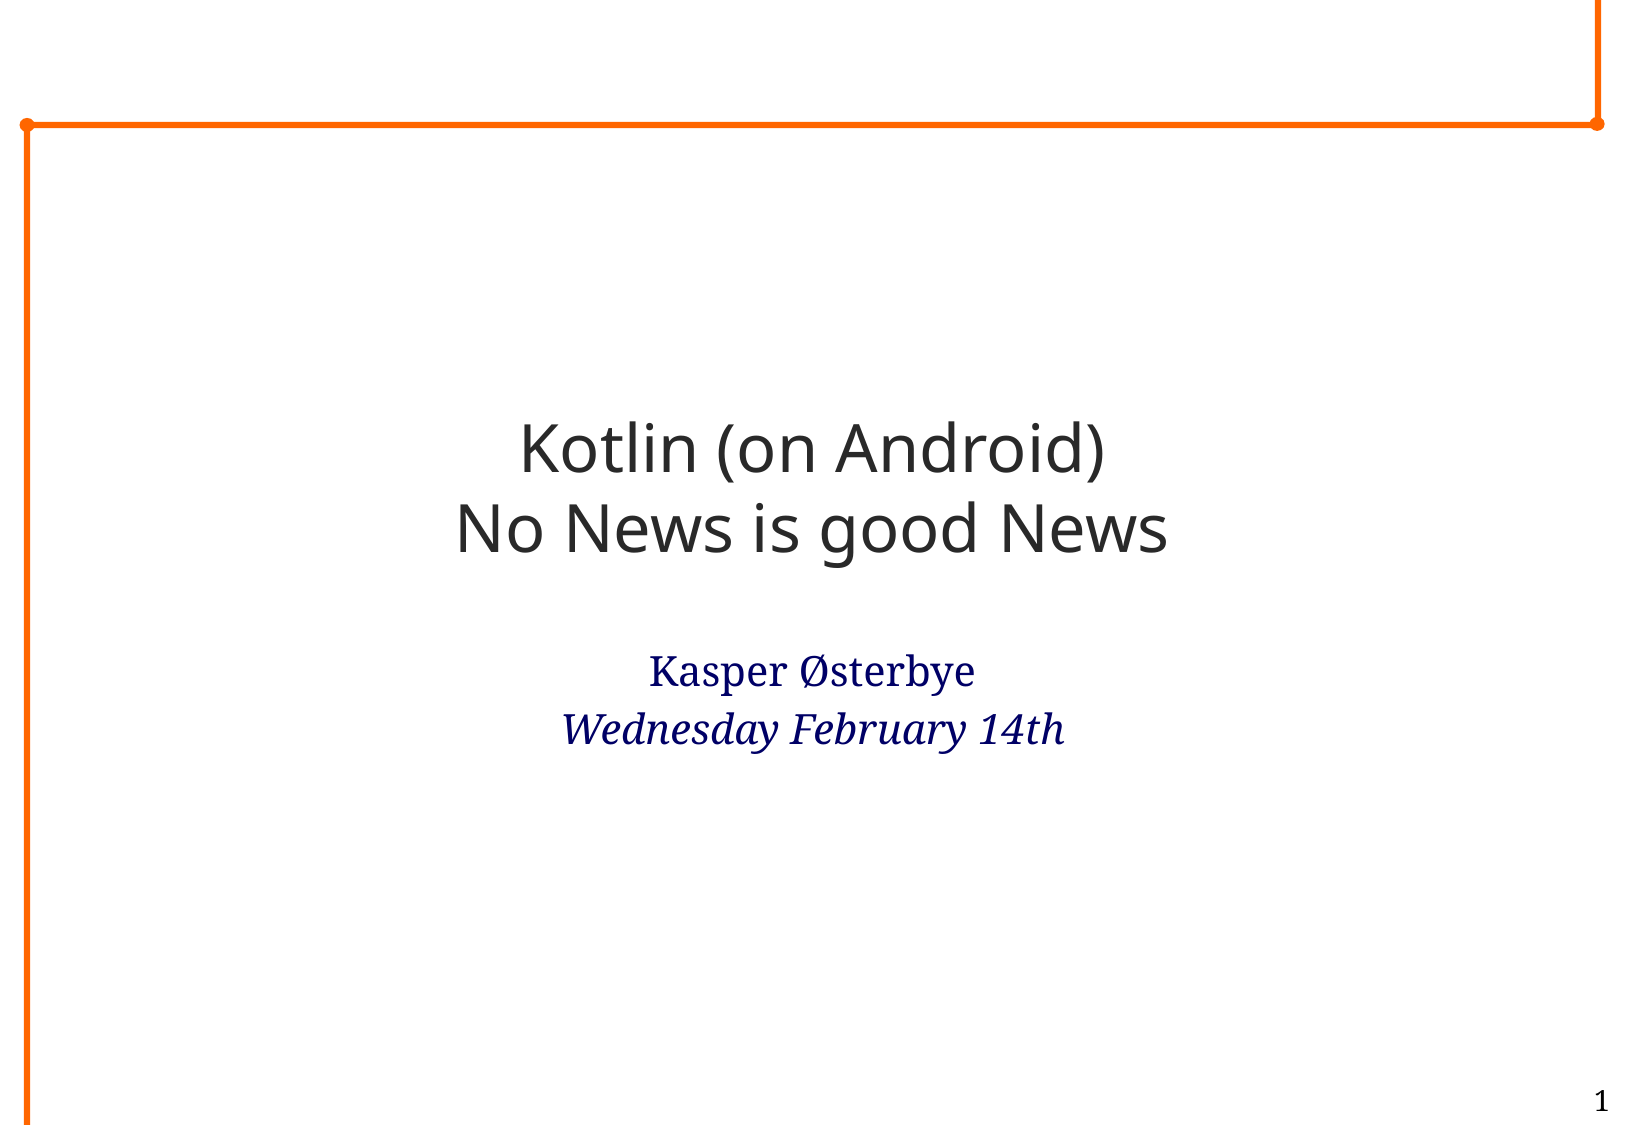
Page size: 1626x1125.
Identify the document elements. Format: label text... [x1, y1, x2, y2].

title Kotlin (on Android) No News is good News [121, 349, 1504, 622]
slide_number 1 [1238, 1074, 1625, 1110]
subtitle Kasper Østerbye Wednesday February 14th [243, 637, 1382, 788]
